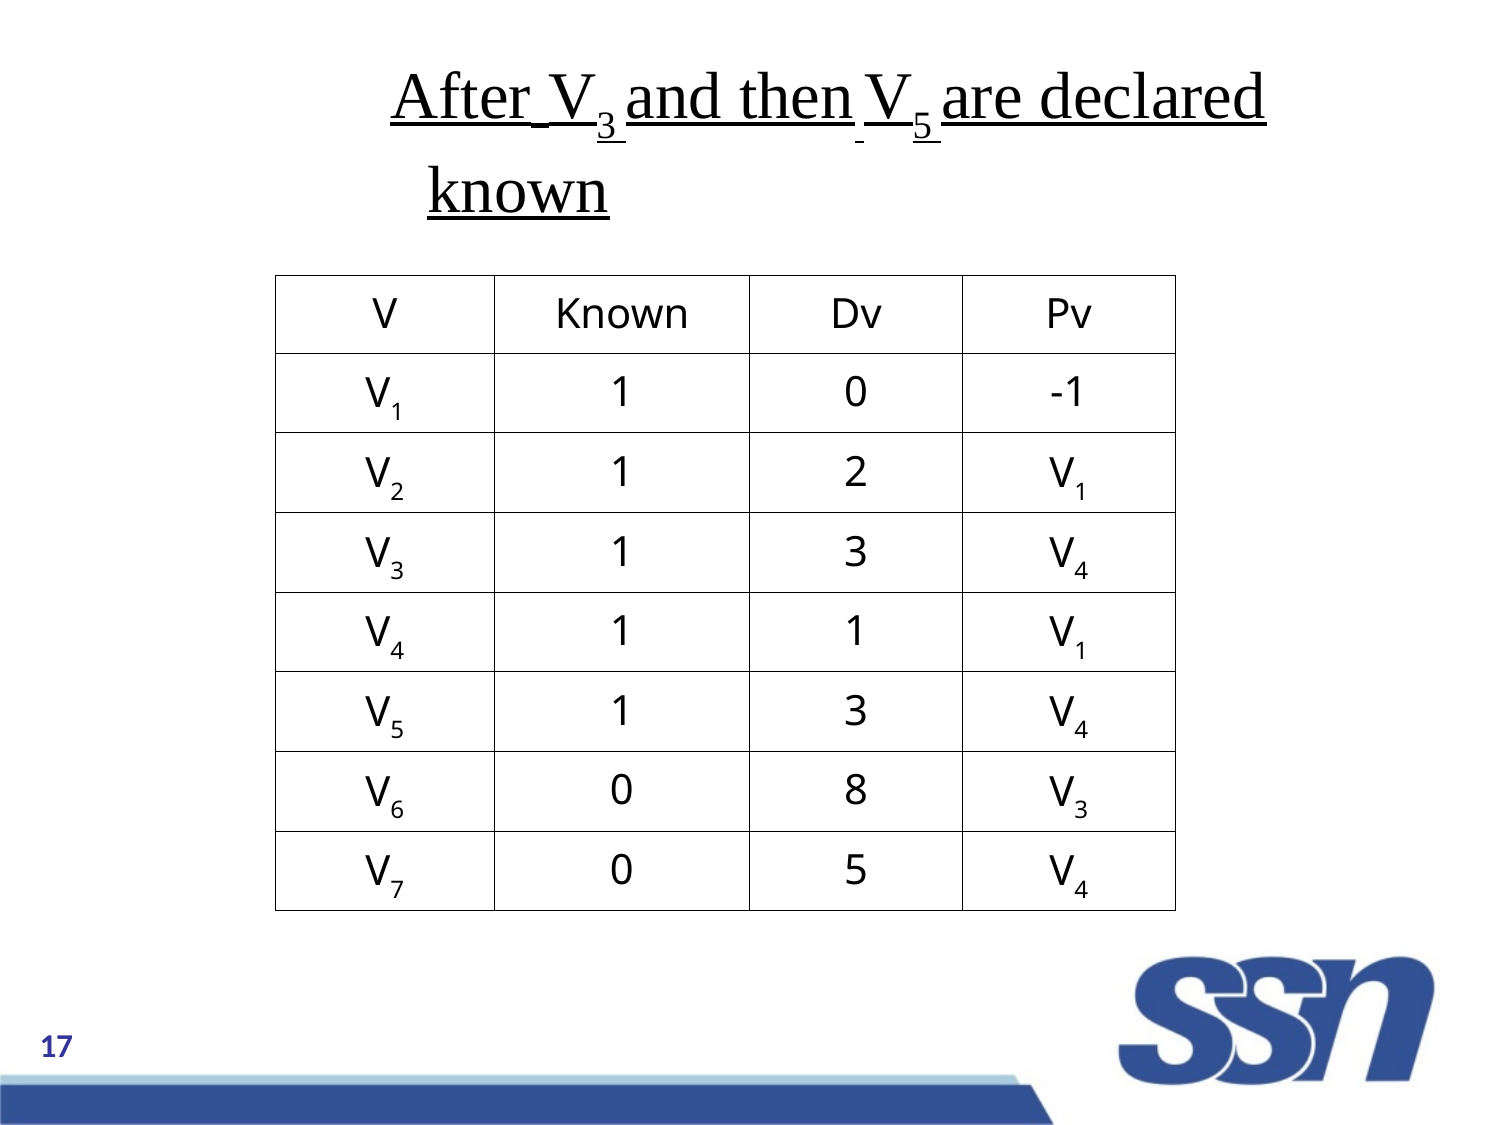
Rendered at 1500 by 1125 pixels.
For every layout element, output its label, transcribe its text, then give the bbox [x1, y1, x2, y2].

table_cell 0 [495, 752, 749, 831]
table_header Dv [750, 276, 962, 353]
table_cell 1 [495, 513, 749, 592]
table_cell V6 [276, 752, 494, 831]
table_cell V4 [276, 593, 494, 671]
table_cell 3 [750, 513, 962, 592]
table_cell 1 [495, 433, 749, 512]
table_cell 2 [750, 433, 962, 512]
table_cell 5 [750, 832, 962, 910]
table_cell V1 [276, 354, 494, 432]
table_cell V3 [963, 752, 1175, 831]
table_cell V1 [963, 433, 1175, 512]
table_cell 0 [495, 832, 749, 910]
table_cell V4 [963, 832, 1175, 910]
text_box After V3 and then V5 are declared known [74, 31, 1425, 247]
table_cell V4 [963, 672, 1175, 751]
table_header Pv [963, 276, 1175, 353]
table_cell V1 [963, 593, 1175, 671]
table_cell -1 [963, 354, 1175, 432]
table_header Known [495, 276, 749, 353]
table_cell V2 [276, 433, 494, 512]
table_cell 1 [495, 593, 749, 671]
table_cell 8 [750, 752, 962, 831]
table_cell V7 [276, 832, 494, 910]
table_cell V3 [276, 513, 494, 592]
table_cell V5 [276, 672, 494, 751]
table_cell 3 [750, 672, 962, 751]
table_cell 1 [495, 672, 749, 751]
table_cell 1 [495, 354, 749, 432]
picture [0, 913, 1500, 1125]
table_header V [276, 276, 494, 353]
table_cell 0 [750, 354, 962, 432]
table_cell 1 [750, 593, 962, 671]
table_cell V4 [963, 513, 1175, 592]
